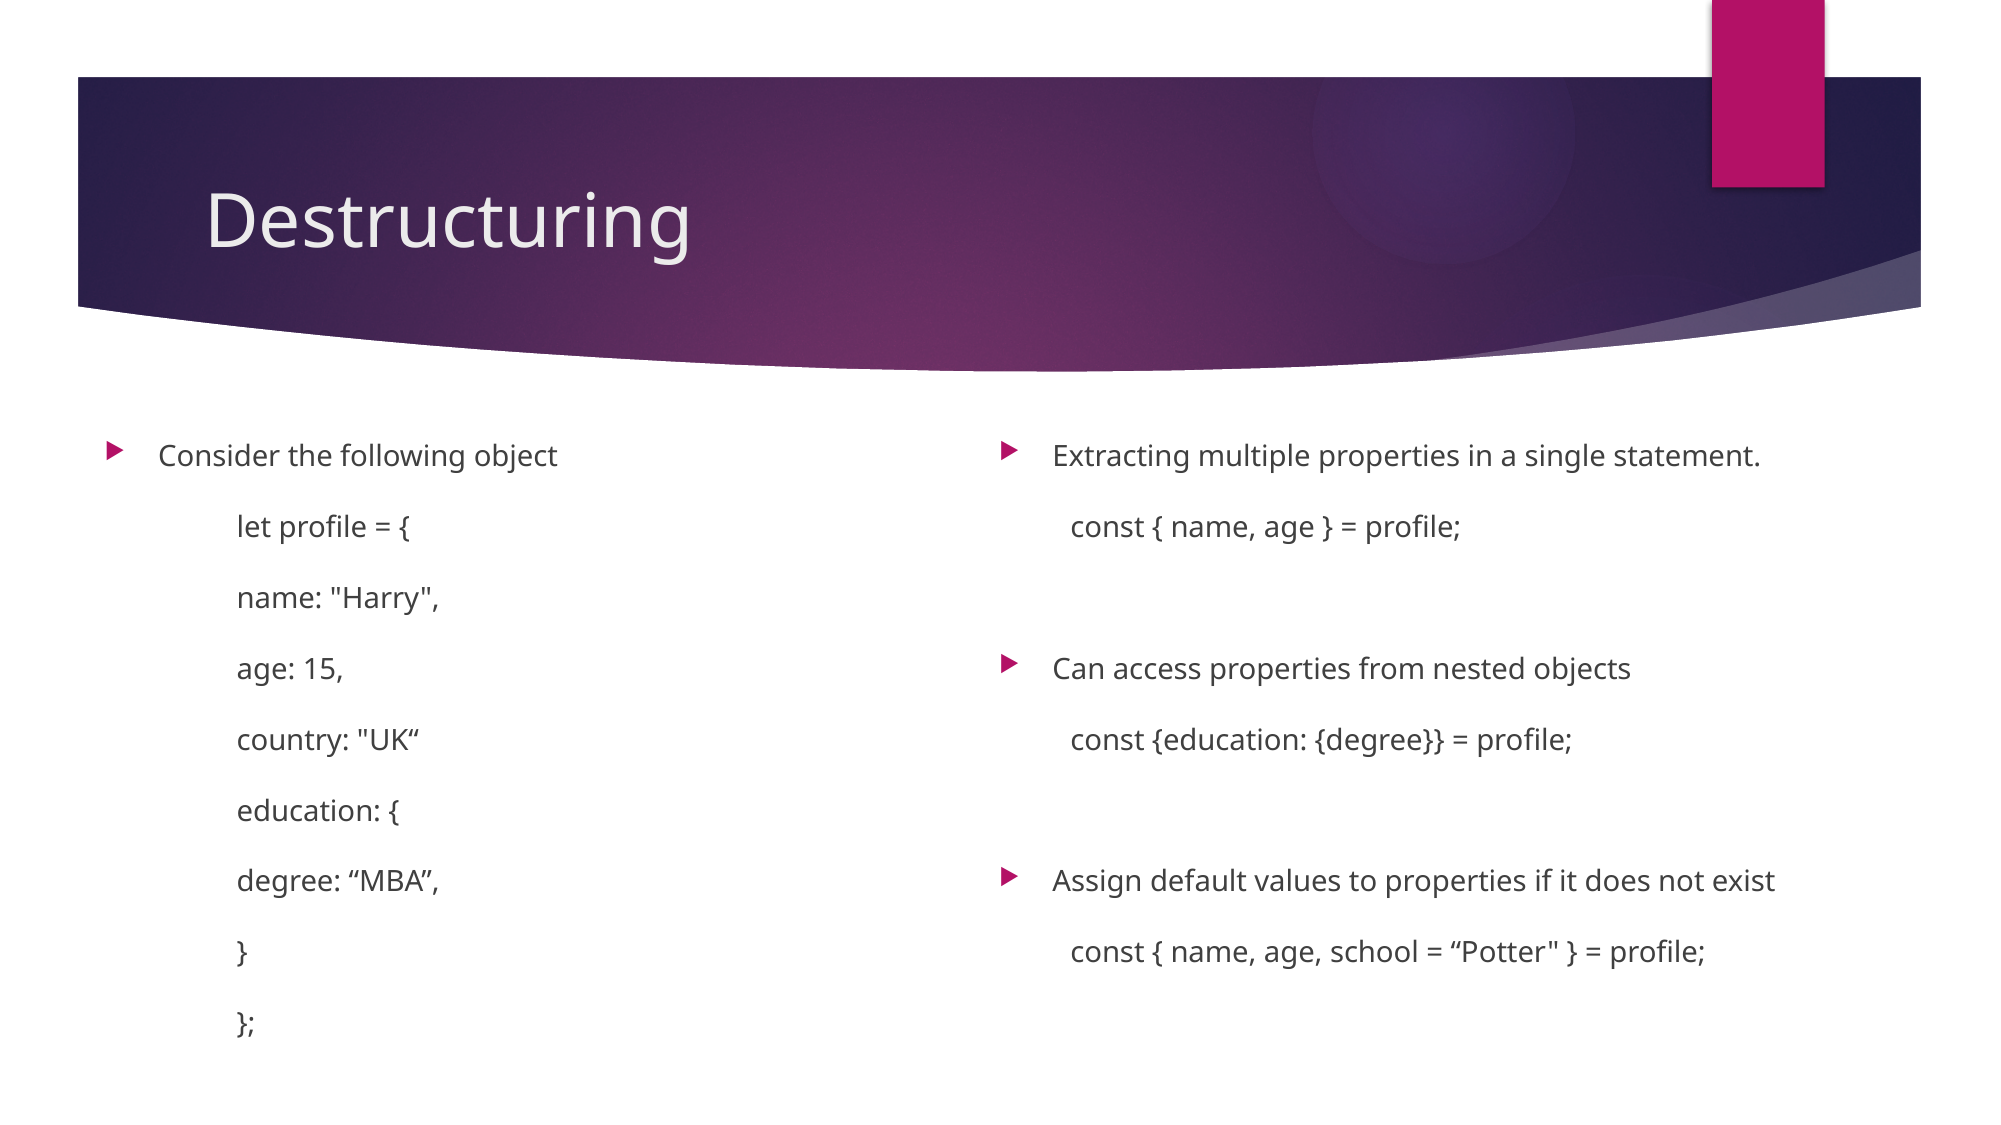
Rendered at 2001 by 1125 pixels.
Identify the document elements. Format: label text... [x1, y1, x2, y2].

list Consider the following object let profile = { name: "Harry", age: 15, country: "UK“ education: { degree: “MBA”, } }; Extracting multiple properties in a single statement. const { name, age } = profile; Can access properties from nested objects const {education: {degree}} = profile; Assign default values to properties if it does not exist const { name, age, school = “Potter" } = profile; [89, 412, 1909, 1050]
title Destructuring [189, 159, 1627, 276]
